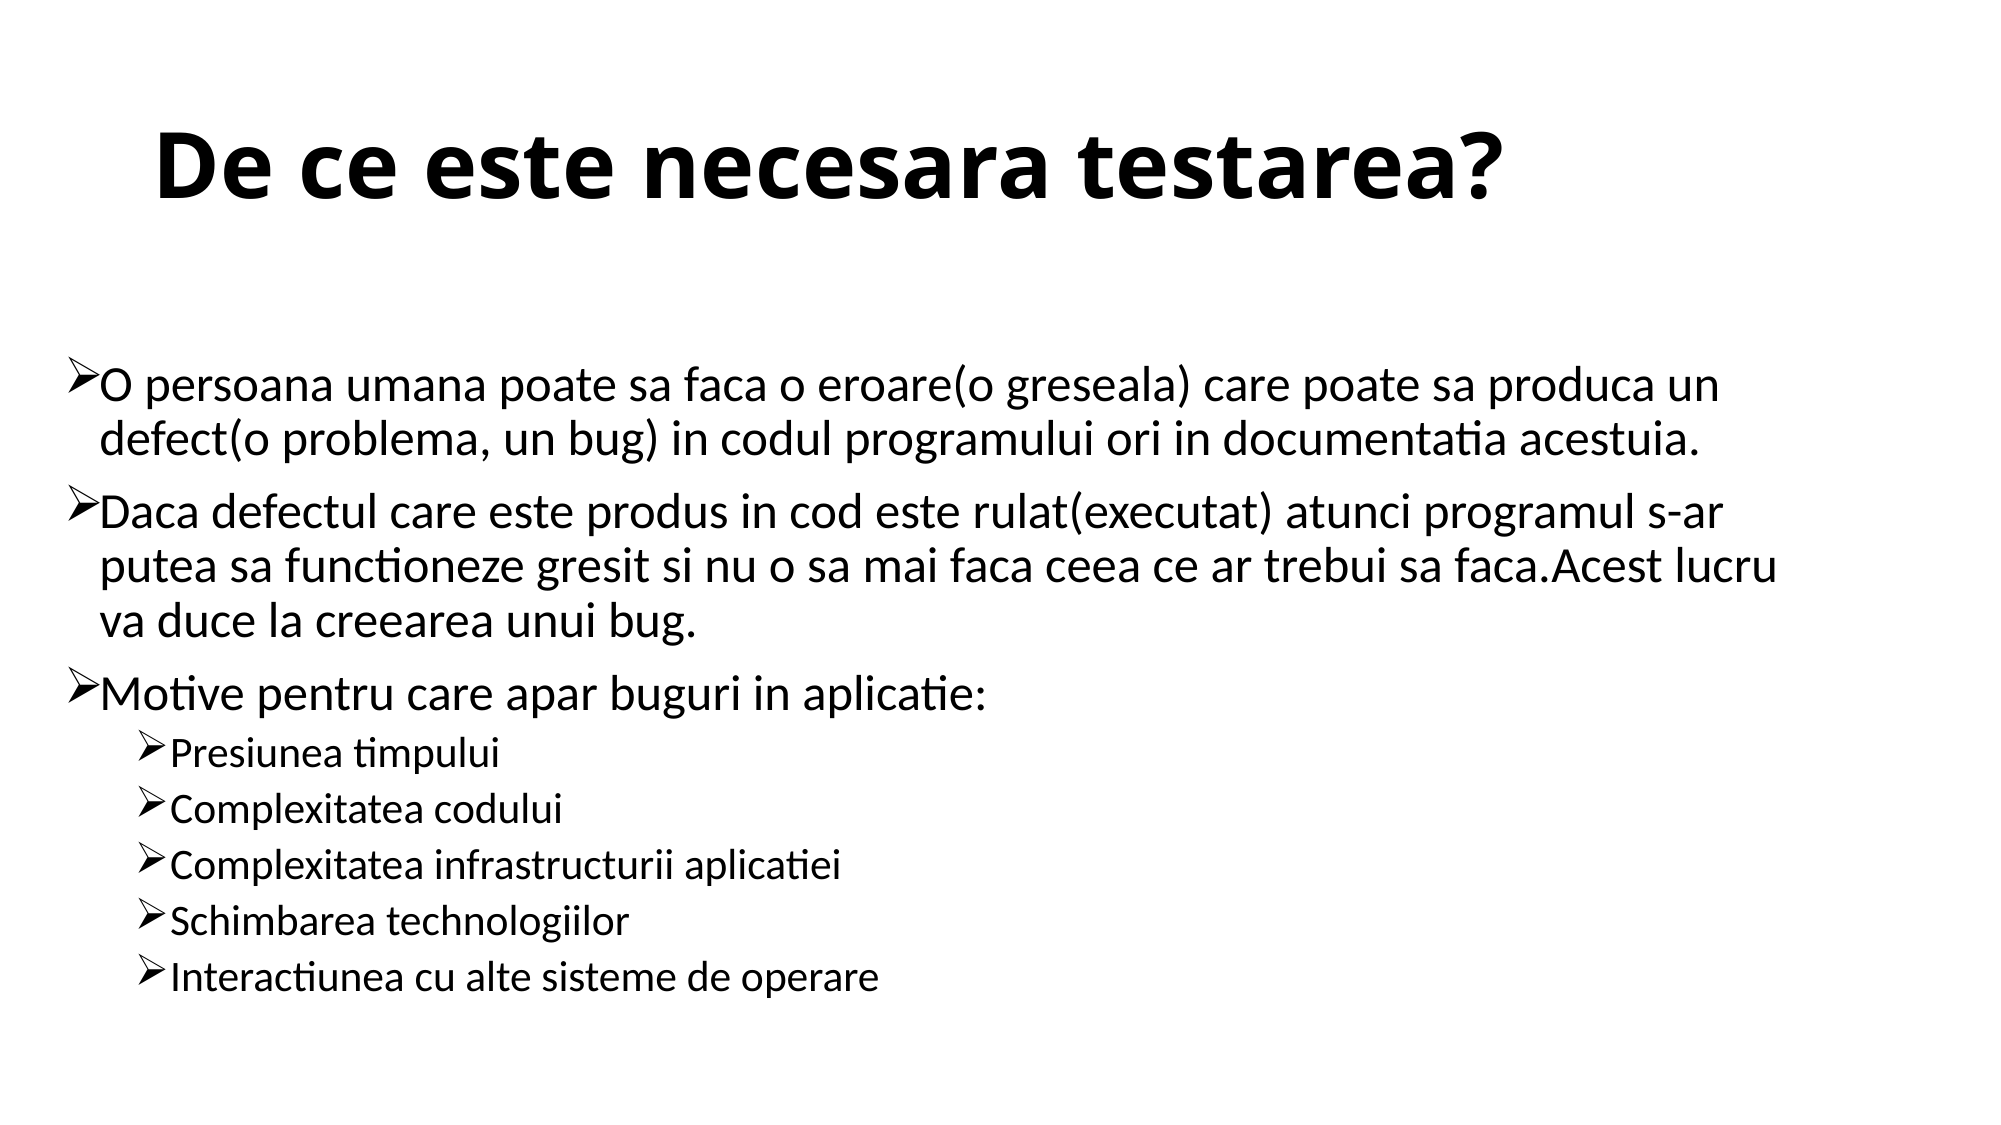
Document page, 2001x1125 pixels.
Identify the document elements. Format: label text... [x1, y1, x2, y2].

title De ce este necesara testarea? [137, 59, 1863, 278]
list O persoana umana poate sa faca o eroare(o greseala) care poate sa produca un defect(o problema, un bug) in codul programului ori in documentatia acestuia. Daca defectul care este produs in cod este rulat(executat) atunci programul s-ar putea sa functioneze gresit si nu o sa mai faca ceea ce ar trebui sa faca.Acest lucru va duce la creearea unui bug. Motive pentru care apar buguri in aplicatie: Presiunea timpului Complexitatea codului Complexitatea infrastructurii aplicatiei Schimbarea technologiilor Interactiunea cu alte sisteme de operare [49, 349, 1819, 1010]
